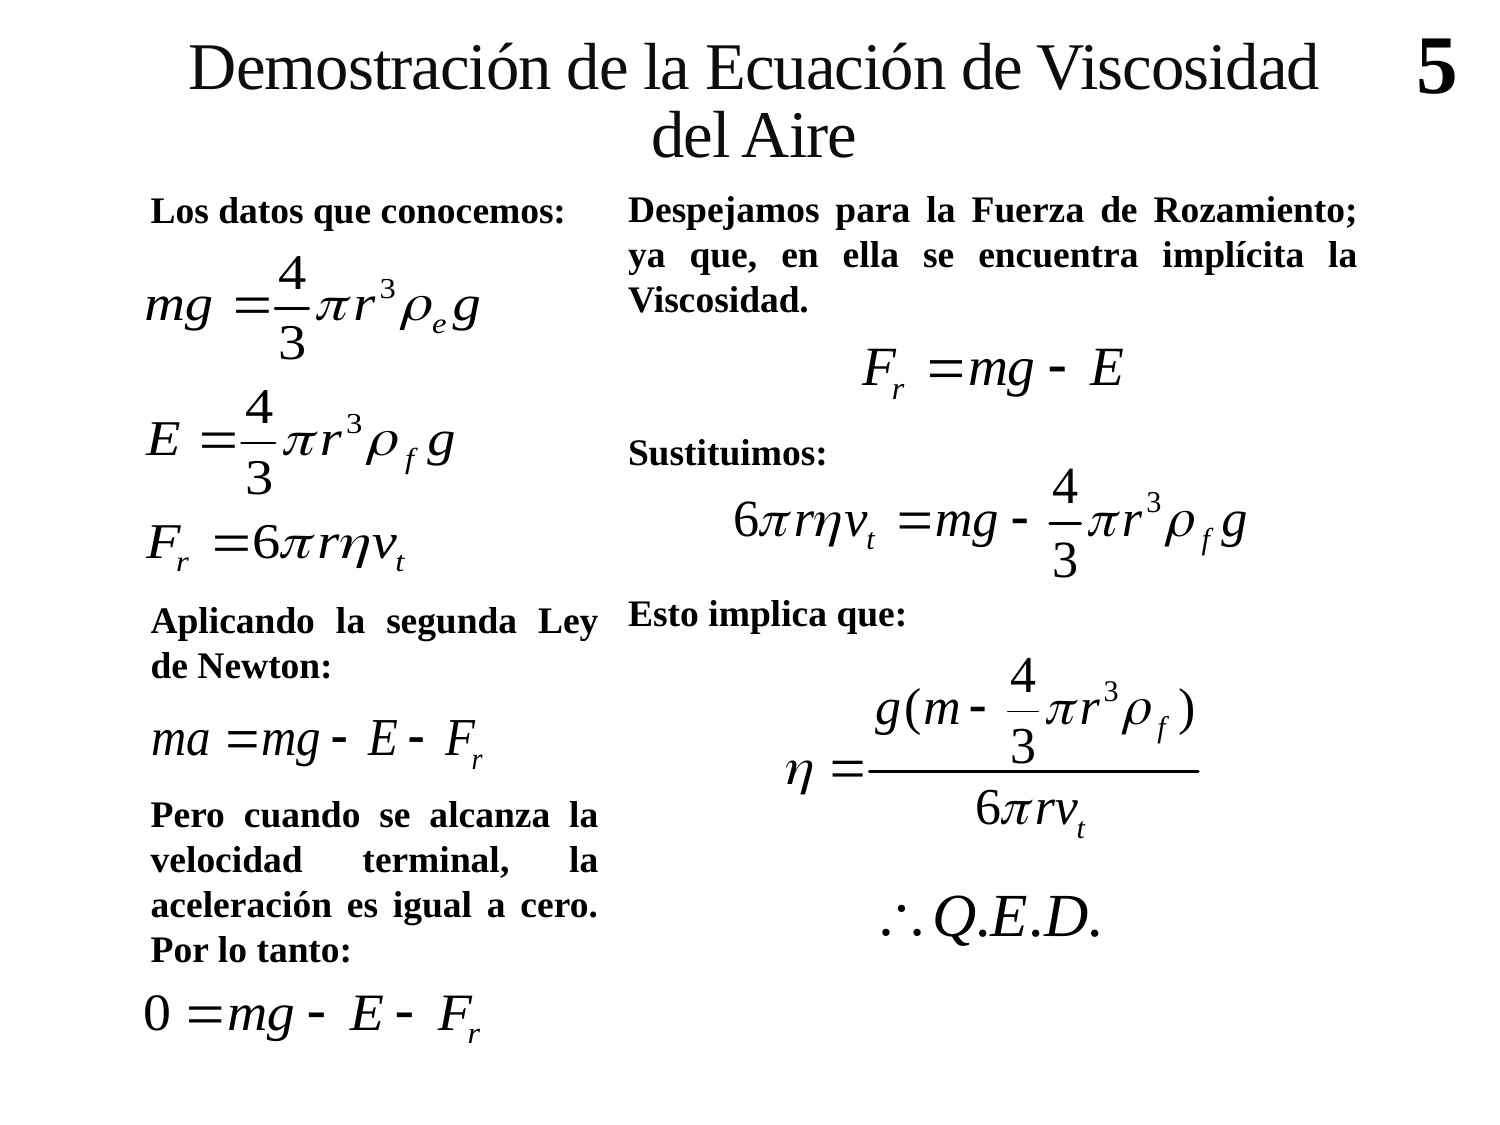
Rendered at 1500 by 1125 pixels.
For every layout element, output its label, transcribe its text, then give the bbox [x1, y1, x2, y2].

title Demostración de la Ecuación de Viscosidad del Aire [135, 60, 1374, 178]
text_box Los datos que conocemos: [135, 178, 613, 239]
text_box Despejamos para la Fuerza de Rozamiento; ya que, en ella se encuentra implícita la Viscosidad. [613, 178, 1374, 328]
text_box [726, 452, 1261, 590]
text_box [135, 238, 495, 582]
text_box Sustituimos: [613, 420, 1374, 481]
slide_number 5 [1280, 30, 1474, 90]
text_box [851, 329, 1135, 414]
text_box Pero cuando se alcanza la velocidad terminal, la aceleración es igual a cero. Por lo tanto: [135, 782, 614, 977]
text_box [135, 977, 495, 1058]
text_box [779, 641, 1208, 850]
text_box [875, 880, 1112, 963]
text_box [143, 701, 495, 783]
text_box Aplicando la segunda Ley de Newton: [135, 588, 614, 694]
text_box Esto implica que: [613, 581, 1374, 641]
